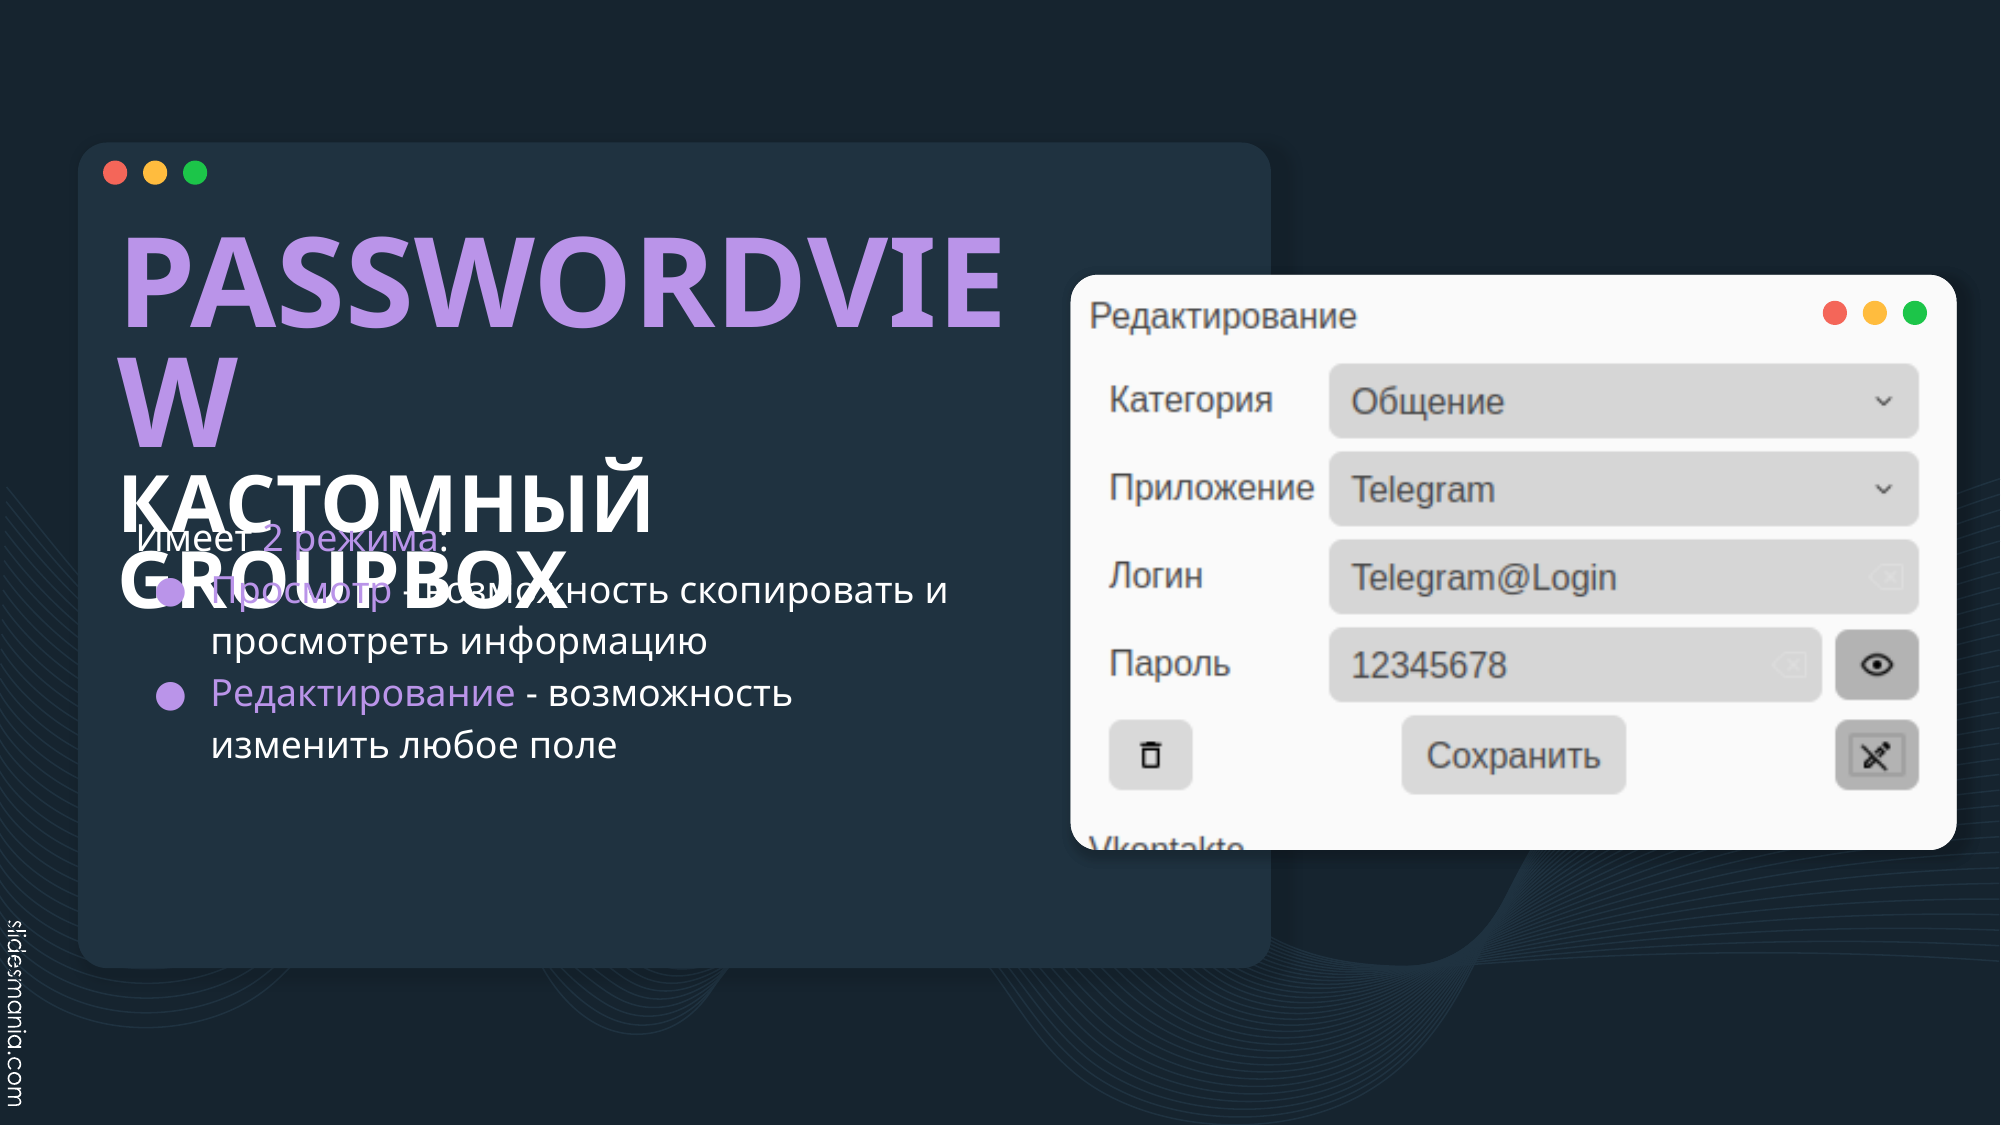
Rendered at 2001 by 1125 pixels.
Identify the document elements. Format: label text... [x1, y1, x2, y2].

title PASSWORDVIEW КАСТОМНЫЙ GROUPBOX [97, 211, 1126, 541]
text_box [77, 142, 1271, 969]
picture [1070, 274, 1957, 851]
list Имеет 2 режима: Просмотр - возможность скопировать и просмотреть информацию Редактирование - возможность изменить любое поле [115, 487, 989, 724]
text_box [1822, 300, 1928, 326]
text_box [102, 160, 208, 185]
